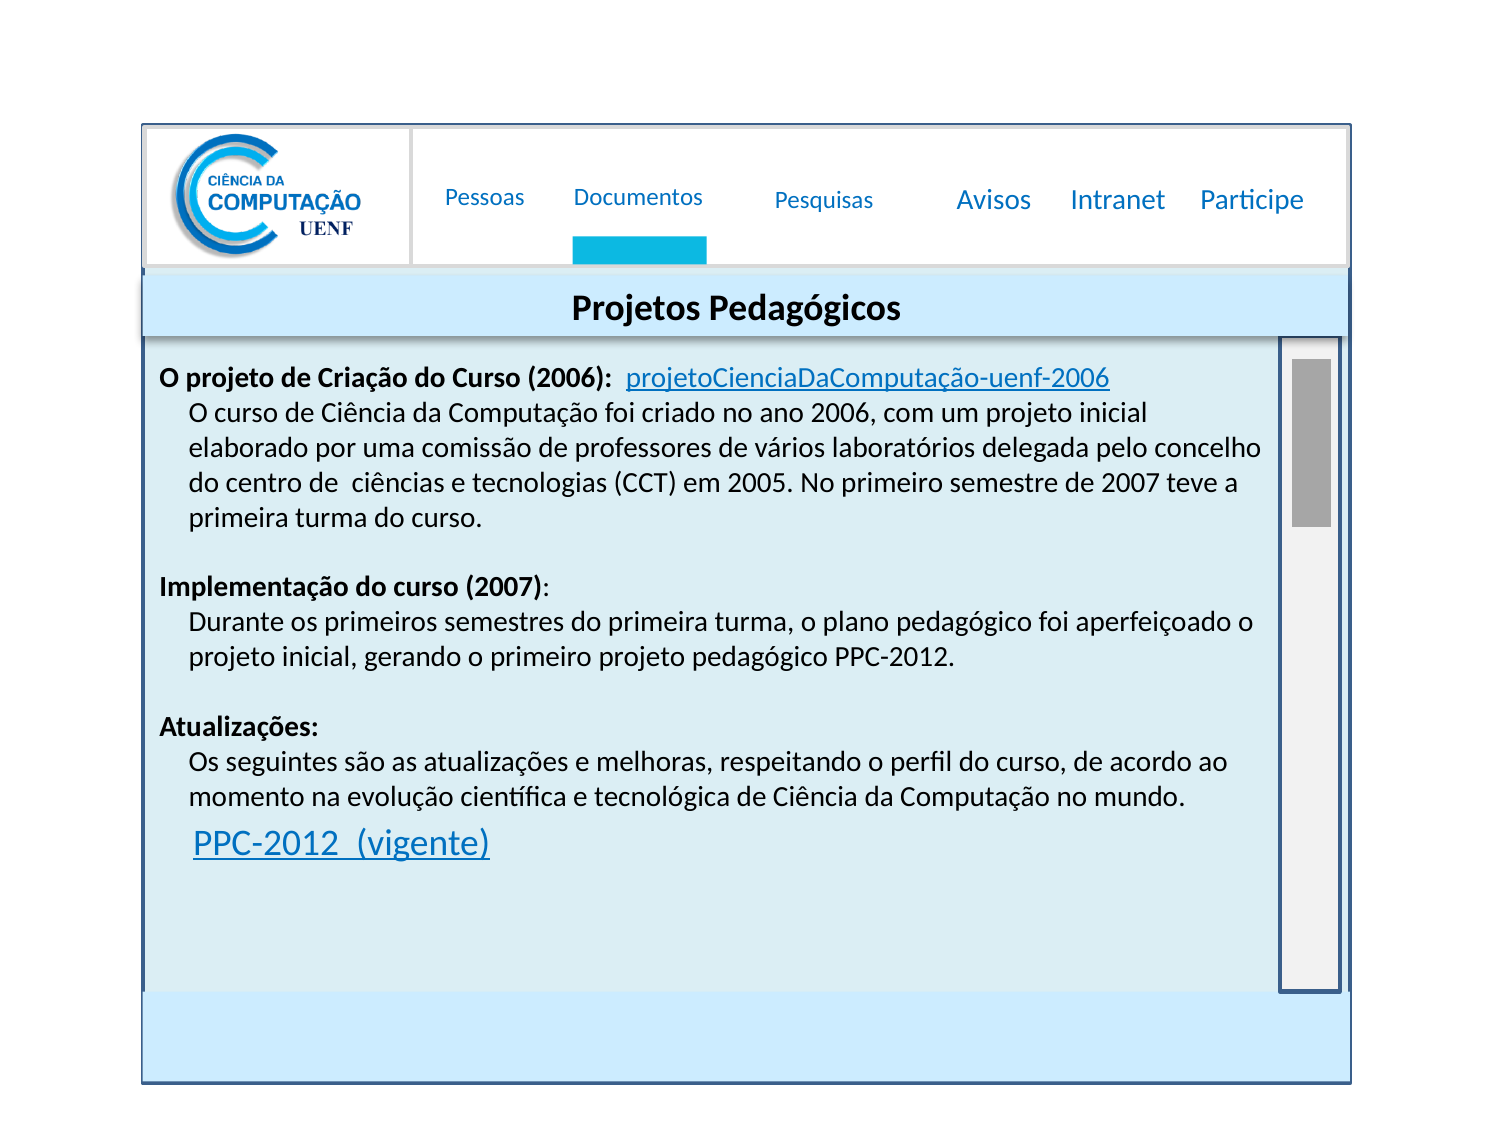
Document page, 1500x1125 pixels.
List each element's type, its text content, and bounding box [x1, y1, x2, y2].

text_box Pesquisas [760, 176, 944, 221]
text_box [571, 234, 709, 266]
text_box [1287, 354, 1335, 531]
text_box O projeto de Criação do Curso (2006): projetoCienciaDaComputação-uenf-2006 O curso de Ciência da Computação foi criado no ano 2006, com um projeto inicial elaborado por uma comissão de professores de vários laboratórios delegada pelo concelho do centro de ciências e tecnologias (CCT) em 2005. No primeiro semestre de 2007 teve a primeira turma do curso. Implementação do curso (2007): Durante os primeiros semestres do primeira turma, o plano pedagógico foi aperfeiçoado o projeto inicial, gerando o primeiro projeto pedagógico PPC-2012. Atualizações: Os seguintes são as atualizações e melhoras, respeitando o perfil do curso, de acordo ao momento na evolução científica e tecnológica de Ciência da Computação no mundo. [144, 350, 1280, 820]
text_box [1342, 348, 1352, 989]
text_box Participe [1185, 172, 1321, 223]
text_box [413, 125, 1350, 268]
text_box PPC-2012 (vigente) [178, 810, 523, 871]
text_box Intranet [1055, 172, 1185, 223]
text_box [142, 125, 413, 268]
text_box [141, 349, 1278, 989]
text_box Projetos Pedagógicos [557, 275, 960, 336]
text_box Pessoas [430, 173, 559, 218]
picture [167, 133, 374, 261]
text_box [141, 123, 1352, 276]
text_box [1278, 350, 1342, 994]
text_box [141, 989, 1352, 1083]
text_box Documentos [559, 173, 743, 218]
text_box Avisos [941, 172, 1055, 223]
text_box [140, 273, 1350, 338]
